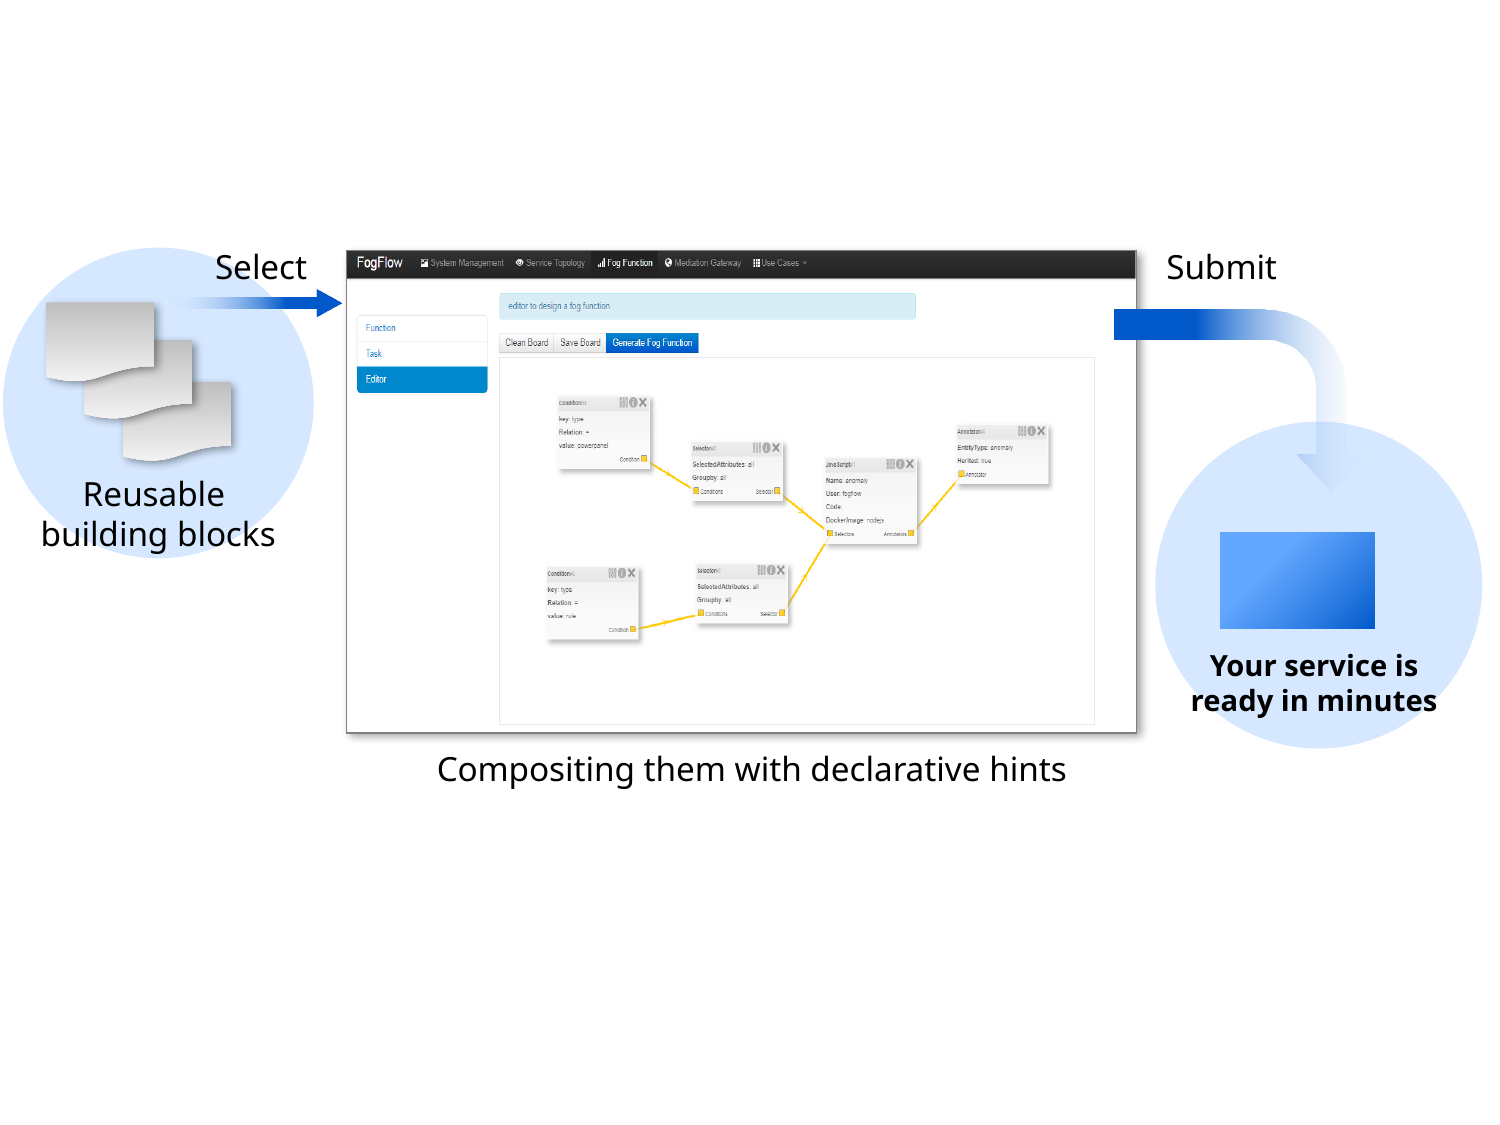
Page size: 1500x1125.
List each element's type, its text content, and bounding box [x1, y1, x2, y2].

text_box Your service is ready in minutes [1155, 639, 1473, 725]
text_box [1141, 309, 1366, 492]
text_box [1234, 725, 1404, 749]
text_box [1220, 532, 1375, 629]
text_box Select [200, 239, 322, 295]
text_box Compositing them with declarative hints [421, 741, 1083, 796]
text_box [168, 291, 341, 317]
text_box Reusable building blocks [25, 465, 291, 560]
text_box [2, 247, 314, 484]
text_box [46, 302, 155, 381]
text_box [122, 381, 231, 461]
picture [346, 251, 1136, 733]
text_box [1155, 421, 1483, 640]
text_box [84, 339, 193, 419]
text_box Submit [1151, 239, 1293, 295]
